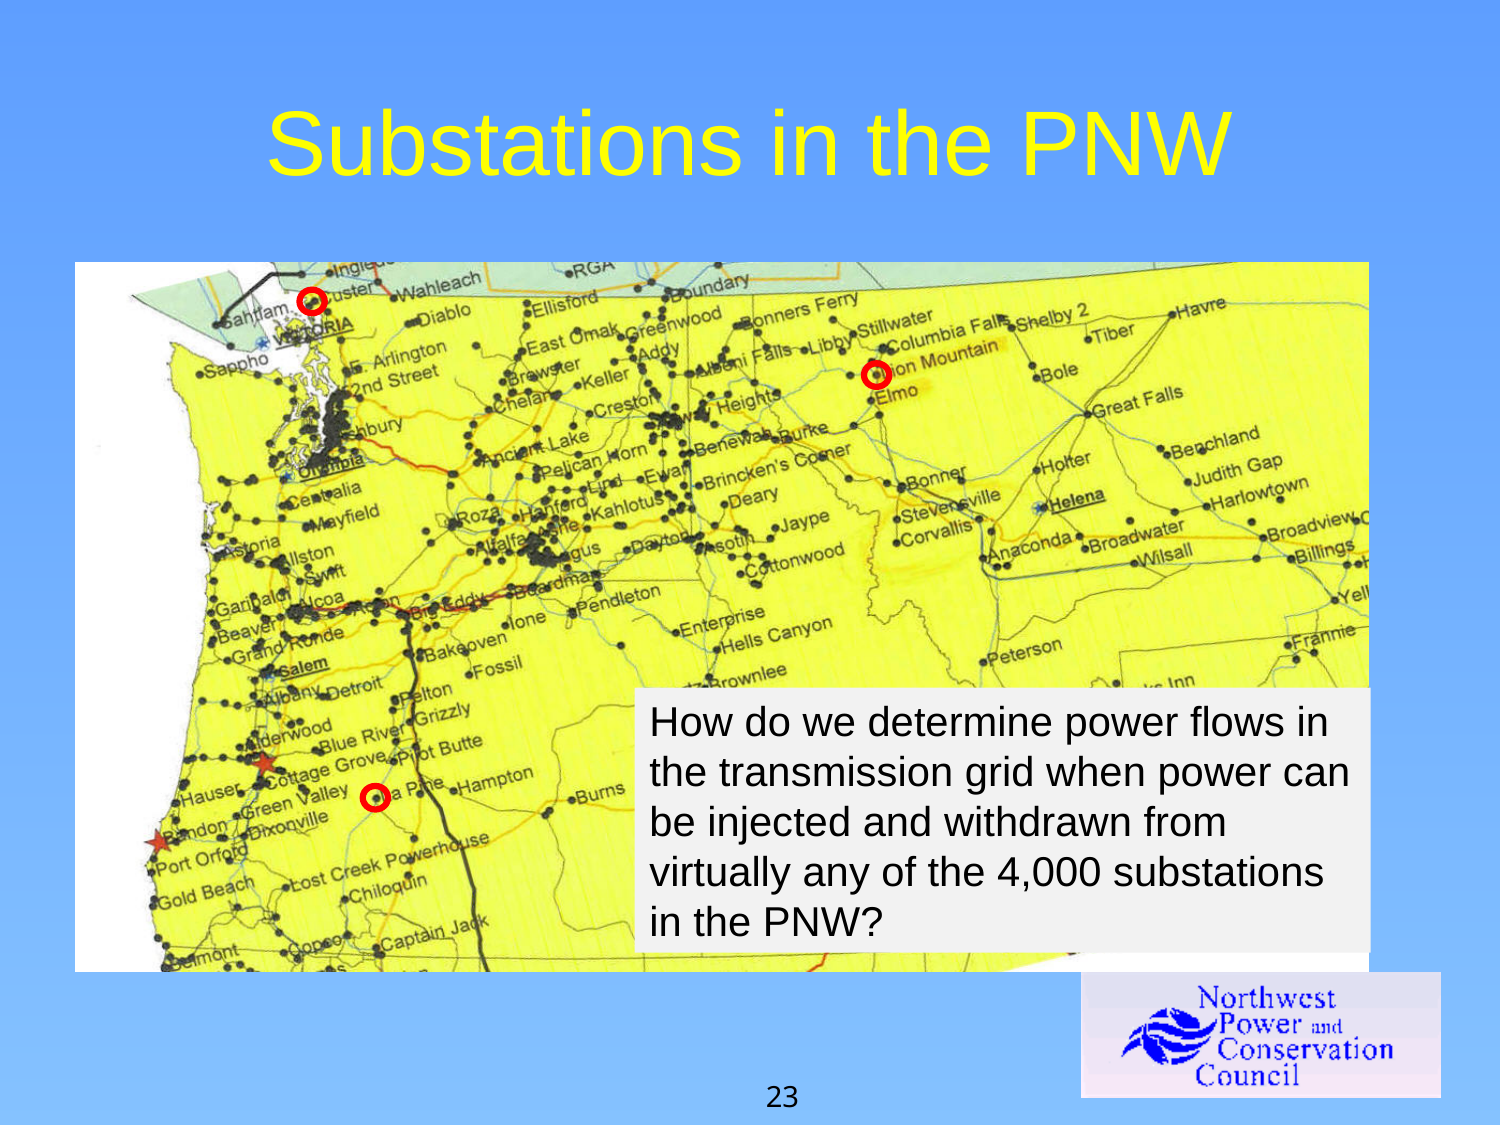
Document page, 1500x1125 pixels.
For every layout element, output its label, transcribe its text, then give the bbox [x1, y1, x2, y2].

picture [1081, 972, 1441, 1098]
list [74, 262, 1369, 972]
title Substations in the PNW [74, 44, 1426, 233]
